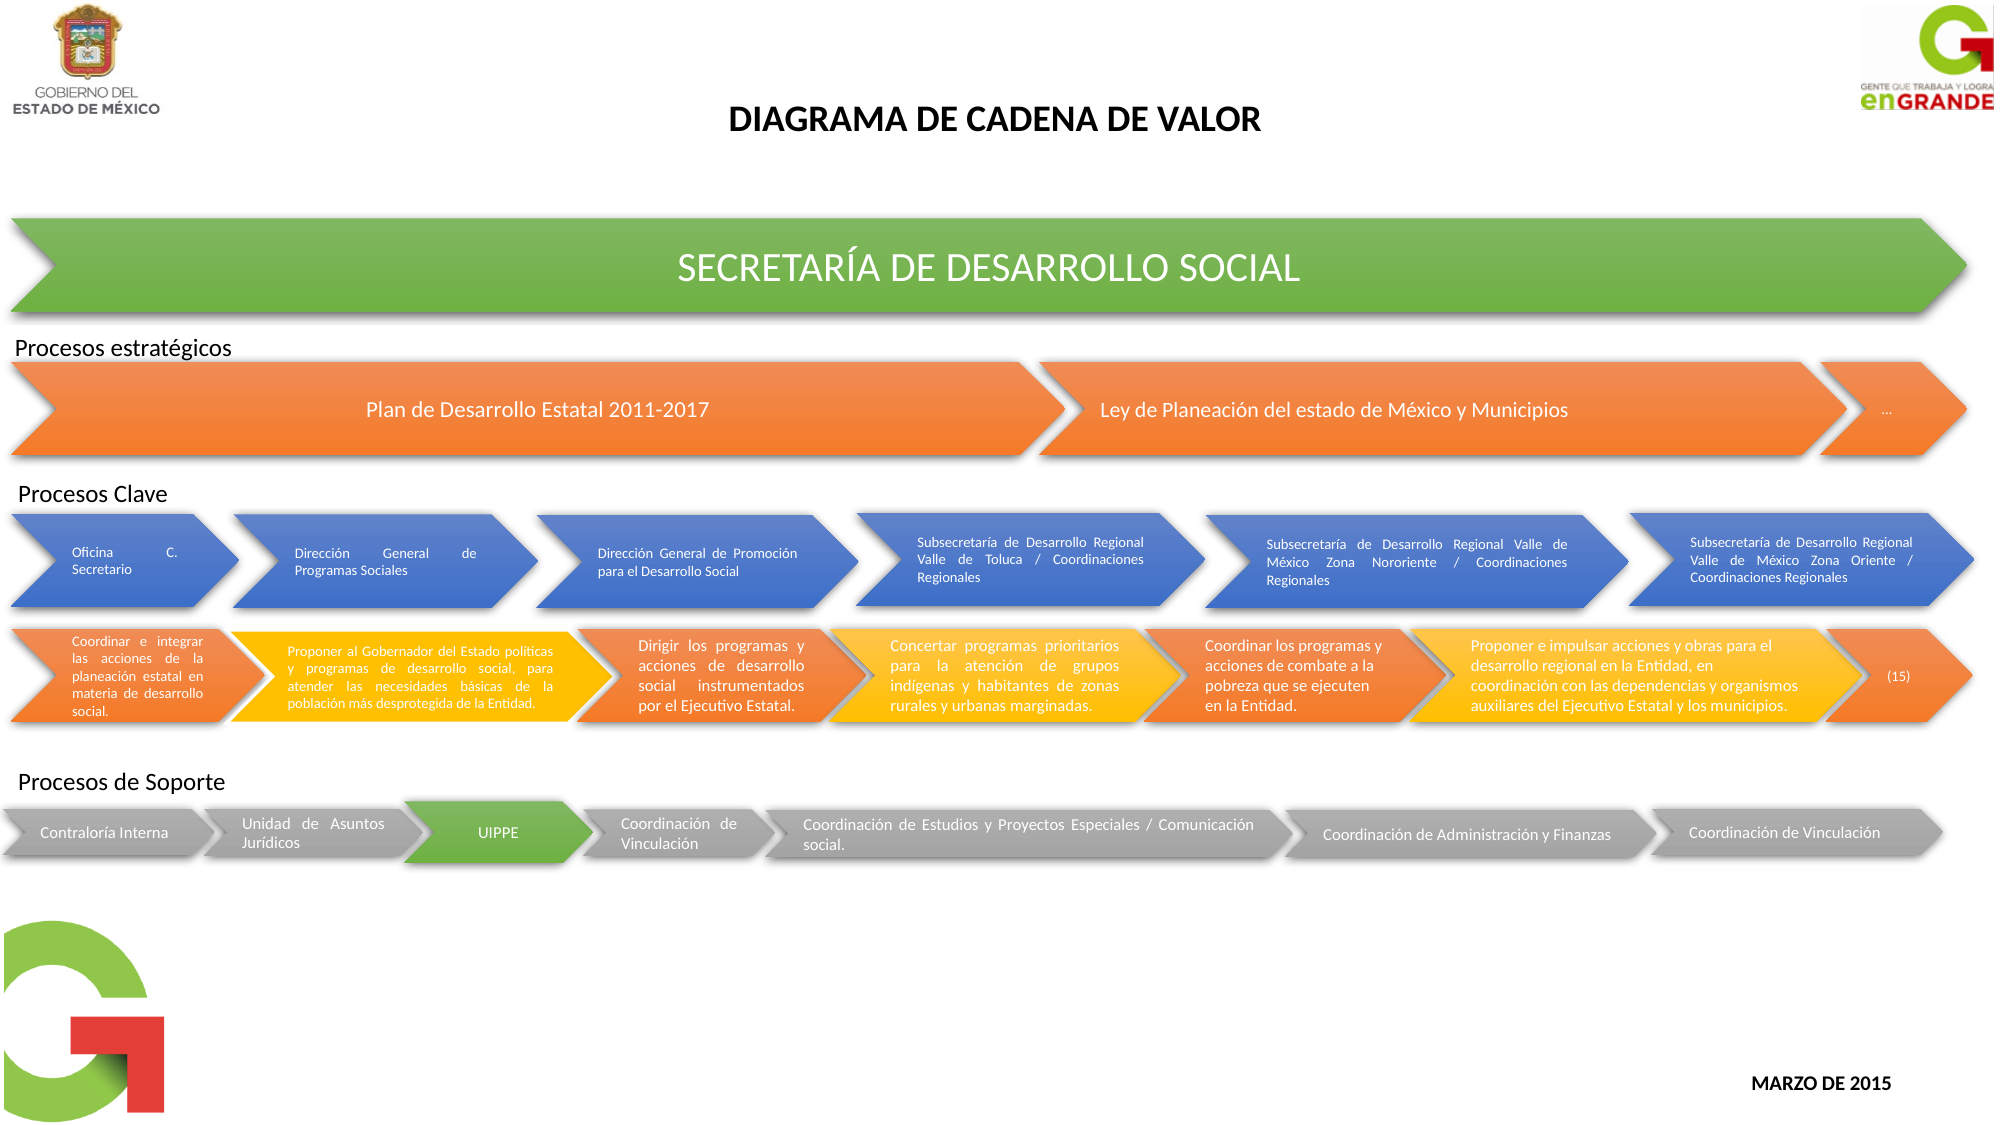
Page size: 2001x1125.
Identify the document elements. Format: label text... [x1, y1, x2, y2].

text_box Dirección General de Promoción para el Desarrollo Social [536, 514, 859, 609]
text_box DIAGRAMA DE CADENA DE VALOR [713, 86, 1278, 147]
text_box Procesos Clave [3, 470, 415, 515]
text_box Coordinación de Vinculación [582, 809, 774, 857]
text_box Contraloría Interna [2, 808, 213, 856]
text_box Coordinación de Administración y Finanzas [1285, 810, 1657, 857]
text_box Subsecretaría de Desarrollo Regional Valle de Toluca / Coordinaciones Regionales [856, 512, 1206, 606]
text_box Oficina C. Secretario [10, 513, 240, 607]
text_box (15) [1825, 628, 1973, 722]
text_box Coordinar e integrar las acciones de la planeación estatal en materia de desarrollo social. [10, 628, 265, 722]
text_box Coordinación de Estudios y Proyectos Especiales / Comunicación social. [765, 810, 1293, 857]
text_box Proponer al Gobernador del Estado políticas y programas de desarrollo social, para atender las necesidades básicas de la población más desprotegida de la Entidad. [222, 628, 610, 725]
text_box Coordinar los programas y acciones de combate a la pobreza que se ejecuten en la Entidad. [1143, 628, 1442, 722]
text_box SECRETARÍA DE DESARROLLO SOCIAL [10, 218, 1968, 312]
text_box Coordinación de Vinculación [1651, 808, 1944, 856]
text_box Unidad de Asuntos Jurídicos [204, 809, 421, 856]
text_box Dirección General de Programas Sociales [233, 514, 539, 608]
picture [0, 918, 167, 1123]
text_box Proponer e impulsar acciones y obras para el desarrollo regional en la Entidad, en coordinación con las dependencias y organismos auxiliares del Ejecutivo Estatal y los municipios. [1409, 628, 1858, 722]
text_box ... [1820, 362, 1968, 456]
text_box Subsecretaría de Desarrollo Regional Valle de México Zona Oriente / Coordinaciones Regionales [1629, 512, 1975, 606]
text_box Plan de Desarrollo Estatal 2011-2017 [10, 362, 1066, 456]
text_box Ley de Planeación del estado de México y Municipios [1039, 362, 1848, 456]
text_box Dirigir los programas y acciones de desarrollo social instrumentados por el Ejecutivo Estatal. [577, 628, 862, 722]
text_box UIPPE [403, 801, 592, 864]
picture [1861, 5, 1995, 111]
text_box Concertar programas prioritarios para la atención de grupos indígenas y habitantes de zonas rurales y urbanas marginadas. [829, 628, 1177, 722]
text_box Procesos de Soporte [3, 758, 351, 803]
text_box Procesos estratégicos [0, 323, 411, 369]
text_box Subsecretaría de Desarrollo Regional Valle de México Zona Nororiente / Coordinaciones Regionales [1205, 514, 1630, 609]
picture [9, 0, 164, 116]
